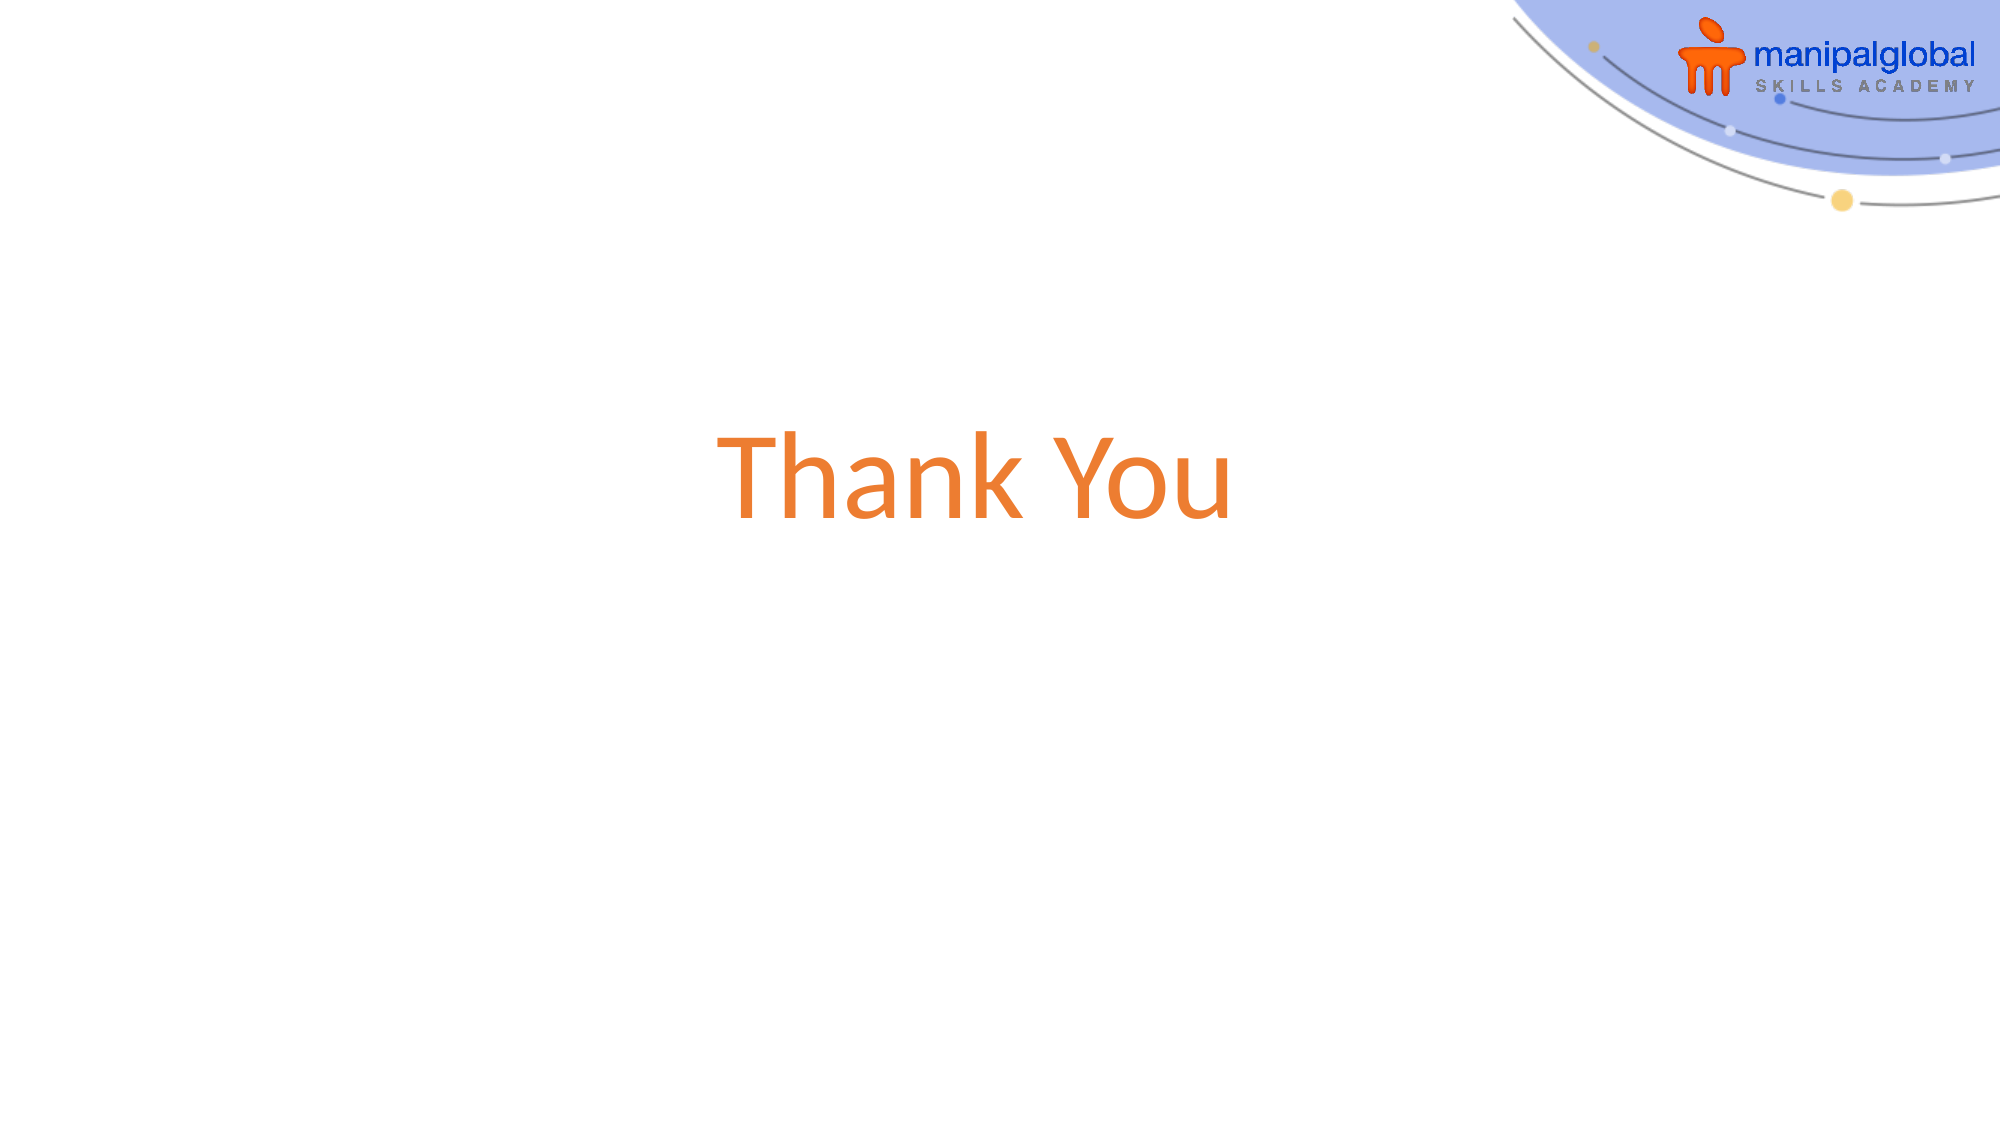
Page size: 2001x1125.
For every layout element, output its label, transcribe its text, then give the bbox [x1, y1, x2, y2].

picture [0, 0, 2000, 1125]
subtitle Thank You [161, 402, 1792, 631]
